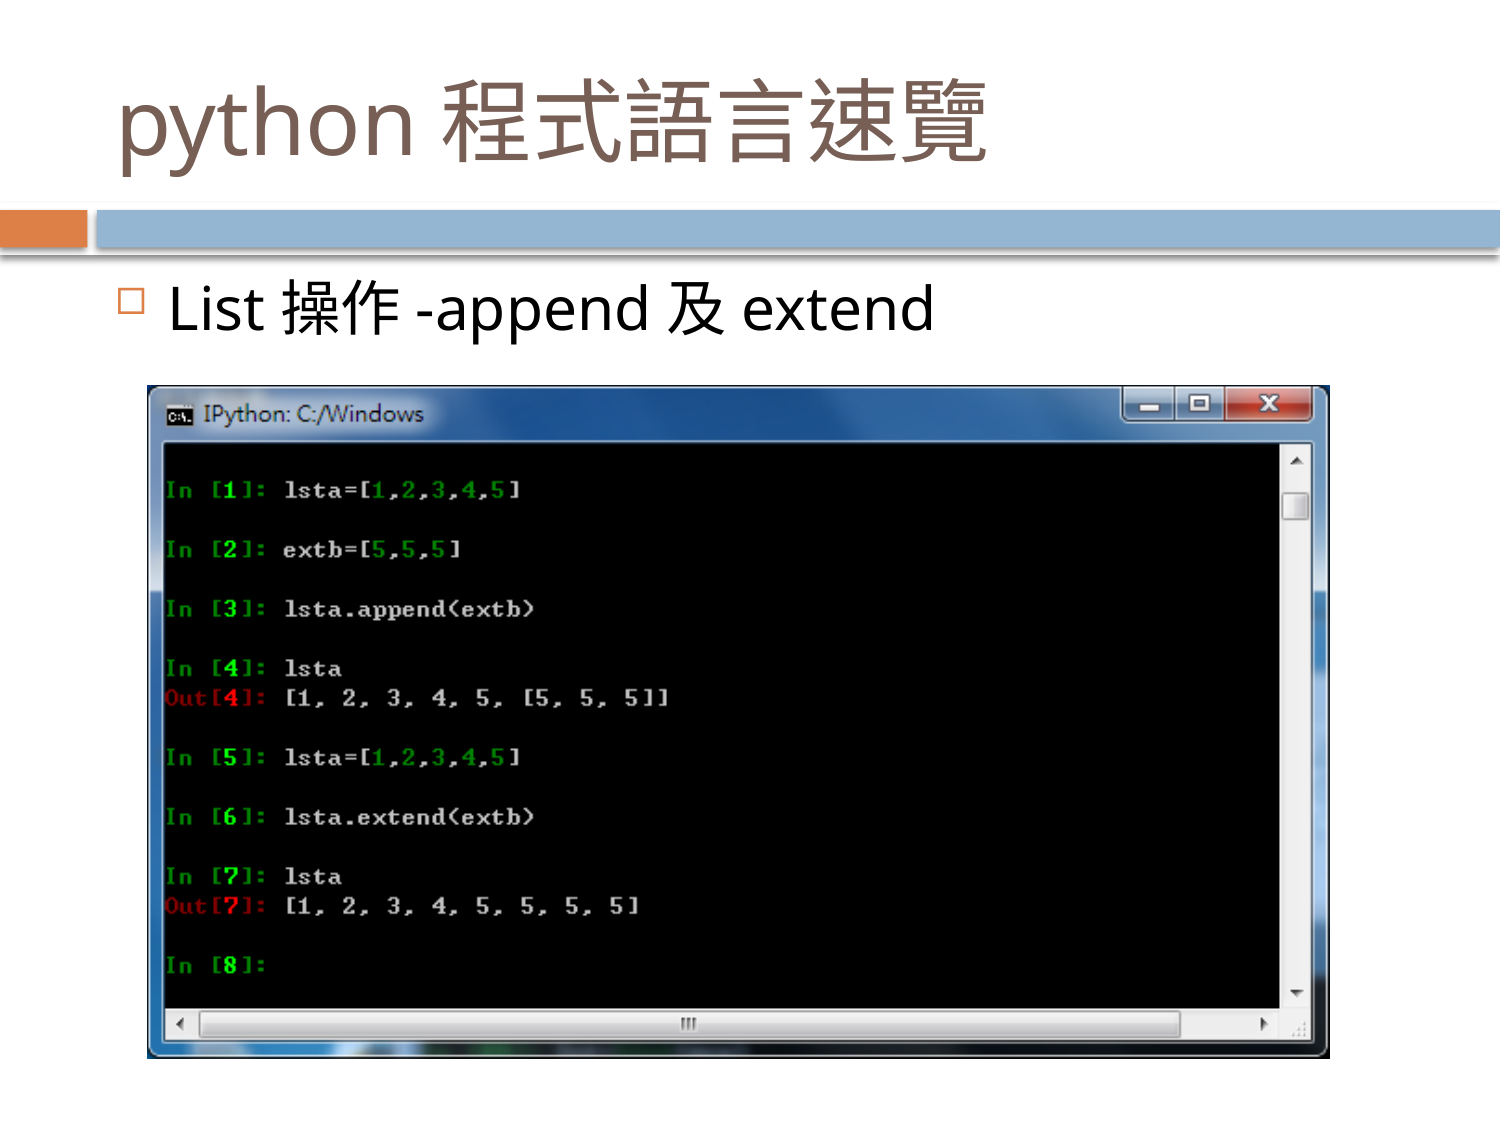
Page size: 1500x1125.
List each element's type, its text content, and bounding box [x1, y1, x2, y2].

list List操作-append及extend [100, 262, 1438, 1000]
picture [147, 385, 1330, 1059]
title python程式語言速覽 [100, 37, 1438, 200]
